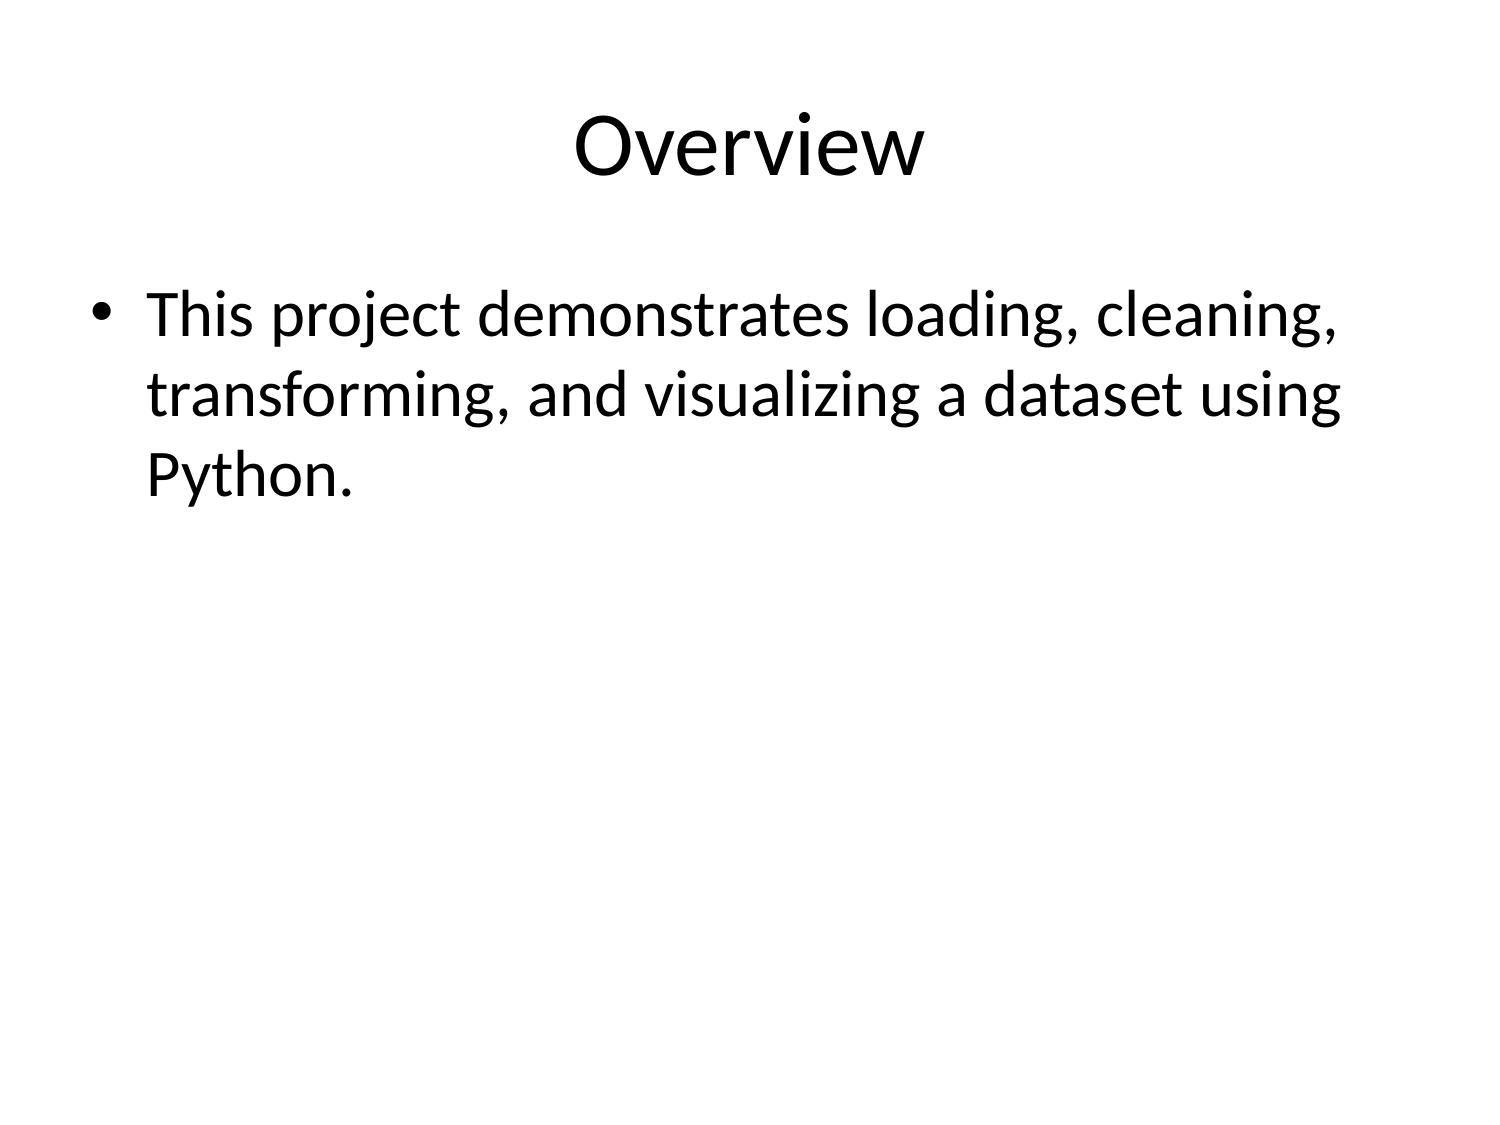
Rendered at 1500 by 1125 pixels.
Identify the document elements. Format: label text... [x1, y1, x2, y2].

list This project demonstrates loading, cleaning, transforming, and visualizing a dataset using Python. [75, 262, 1425, 1005]
title Overview [75, 45, 1425, 233]
